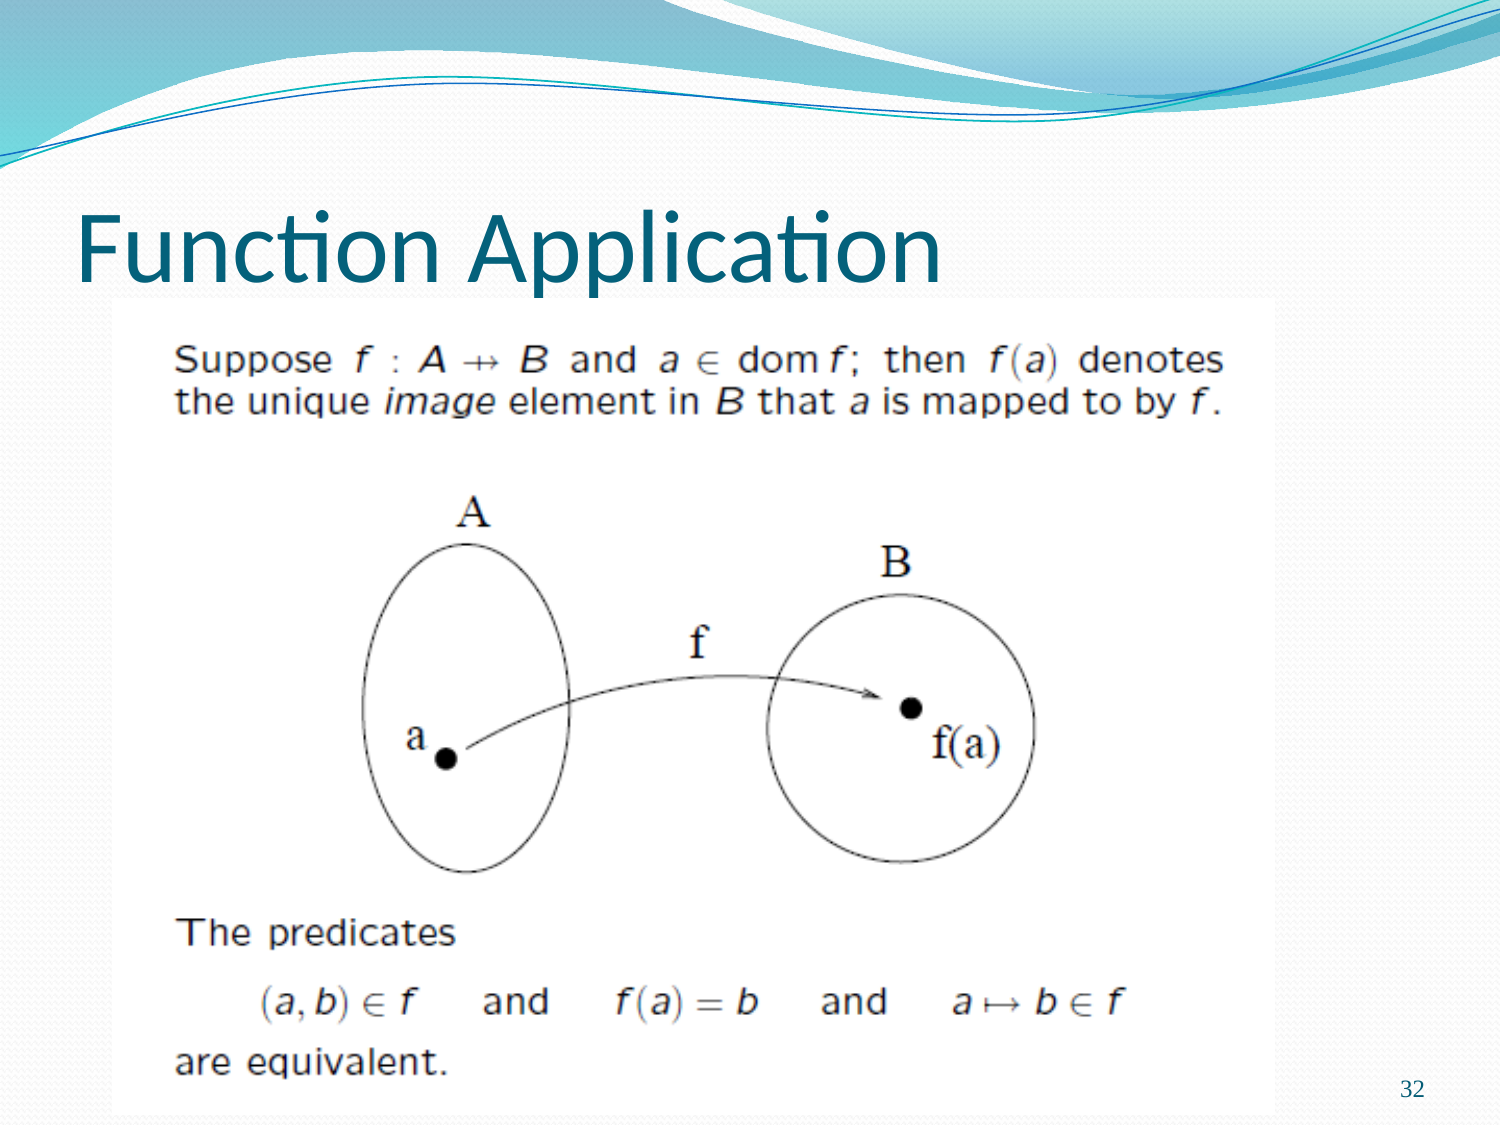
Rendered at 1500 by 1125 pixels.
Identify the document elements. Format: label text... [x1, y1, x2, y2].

slide_number 32 [1299, 1042, 1425, 1103]
title Function Application [75, 115, 1425, 303]
picture [112, 297, 1276, 1116]
